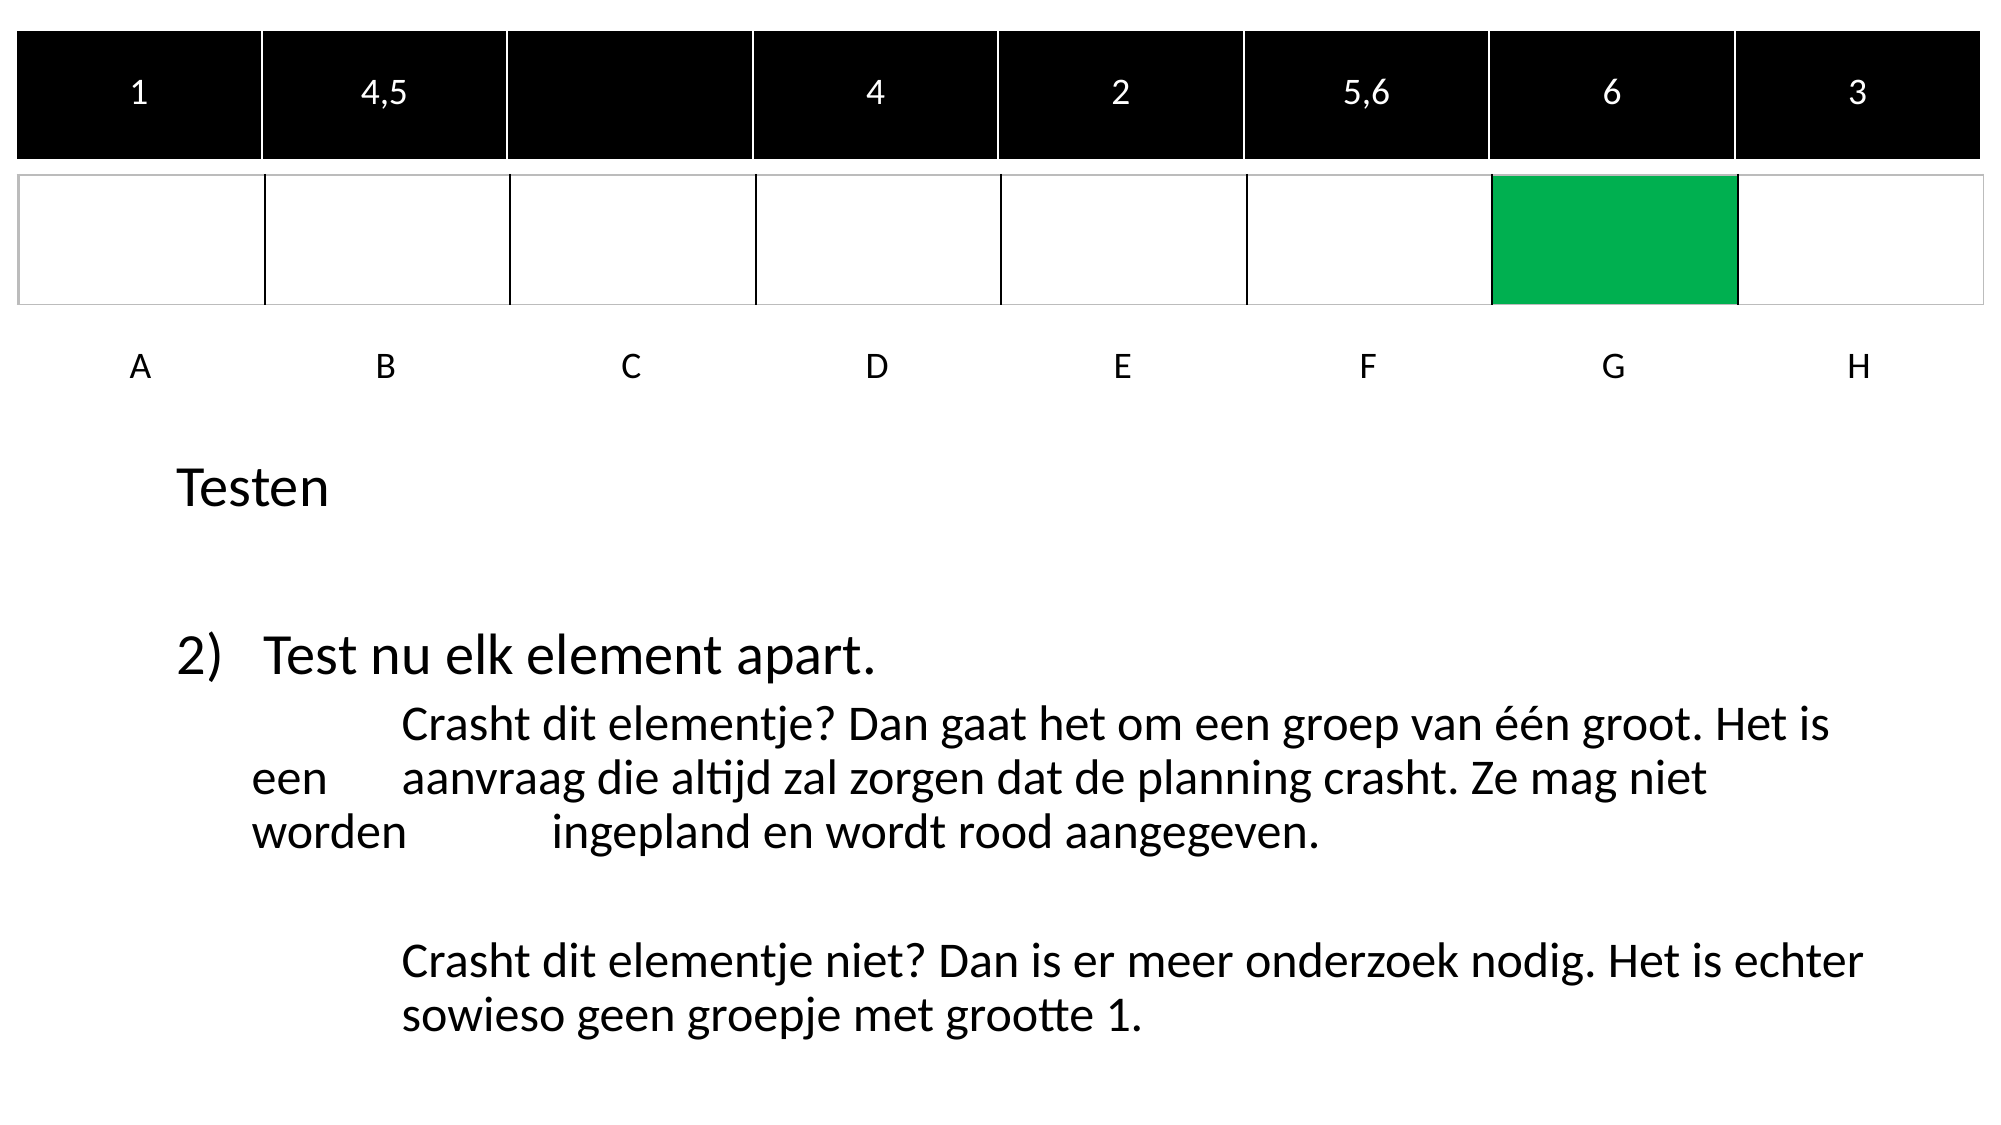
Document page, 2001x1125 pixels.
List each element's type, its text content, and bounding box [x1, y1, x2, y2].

table_header B [263, 305, 509, 434]
table_header E [1000, 305, 1245, 434]
table_header [1493, 176, 1737, 304]
list Testen 2) Test nu elk element apart. Crasht dit elementje? Dan gaat het om een groep van één groot. Het is een aanvraag die altijd zal zorgen dat de planning crasht. Ze mag niet worden ingepland en wordt rood aangegeven. Crasht dit elementje niet? Dan is er meer onderzoek nodig. Het is echter sowieso geen groepje met grootte 1. [161, 449, 1887, 1125]
table_header H [1736, 305, 1982, 434]
table_header 2 [999, 31, 1243, 159]
table_header [511, 176, 755, 304]
table_header 6 [1490, 31, 1734, 159]
table_header [757, 176, 1000, 304]
table_header [1002, 176, 1246, 304]
table_header C [509, 305, 754, 434]
table_header 4 [754, 31, 997, 159]
table_header F [1245, 305, 1491, 434]
table_header [266, 176, 509, 304]
table_header A [18, 305, 263, 434]
table_header 1 [17, 31, 261, 159]
table_header 4,5 [263, 31, 506, 159]
table_header 5,6 [1245, 31, 1488, 159]
table_header [1739, 176, 1983, 304]
table_header D [754, 305, 1000, 434]
table_header G [1491, 305, 1736, 434]
table_header [508, 31, 752, 159]
table_header 3 [1736, 31, 1980, 159]
table_header [1248, 176, 1491, 304]
table_header [20, 176, 264, 304]
